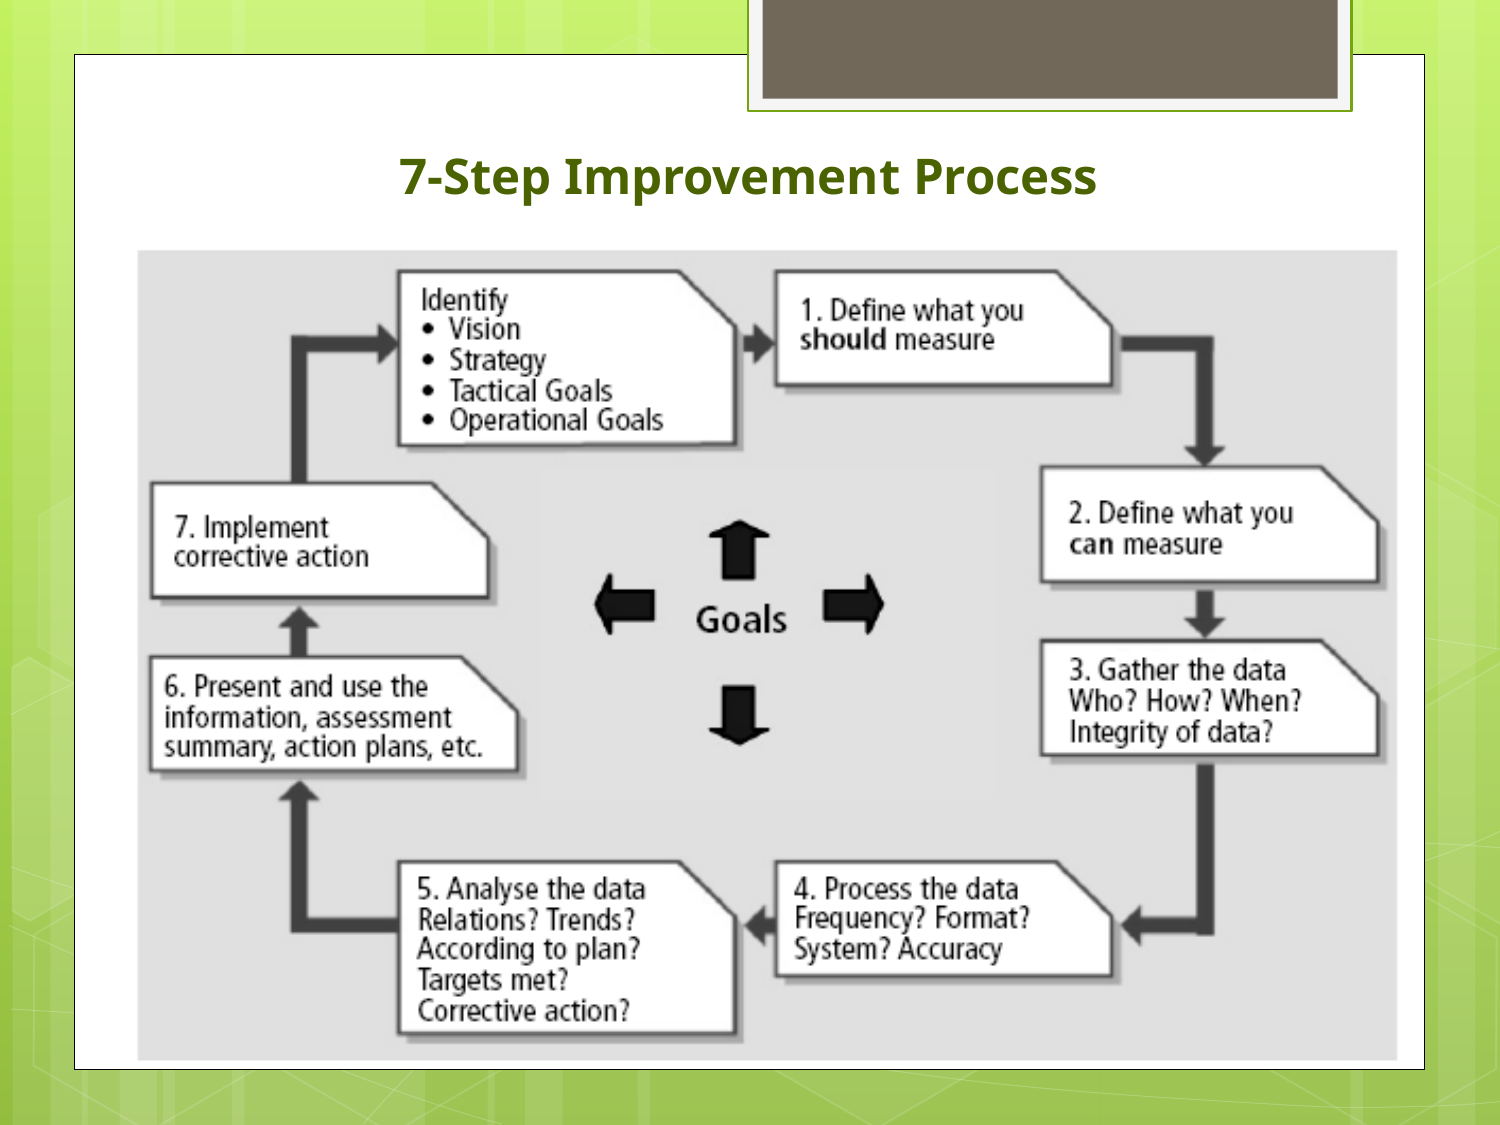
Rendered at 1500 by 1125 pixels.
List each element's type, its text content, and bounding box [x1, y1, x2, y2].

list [137, 249, 1400, 1063]
title 7-Step Improvement Process [50, 137, 1448, 213]
